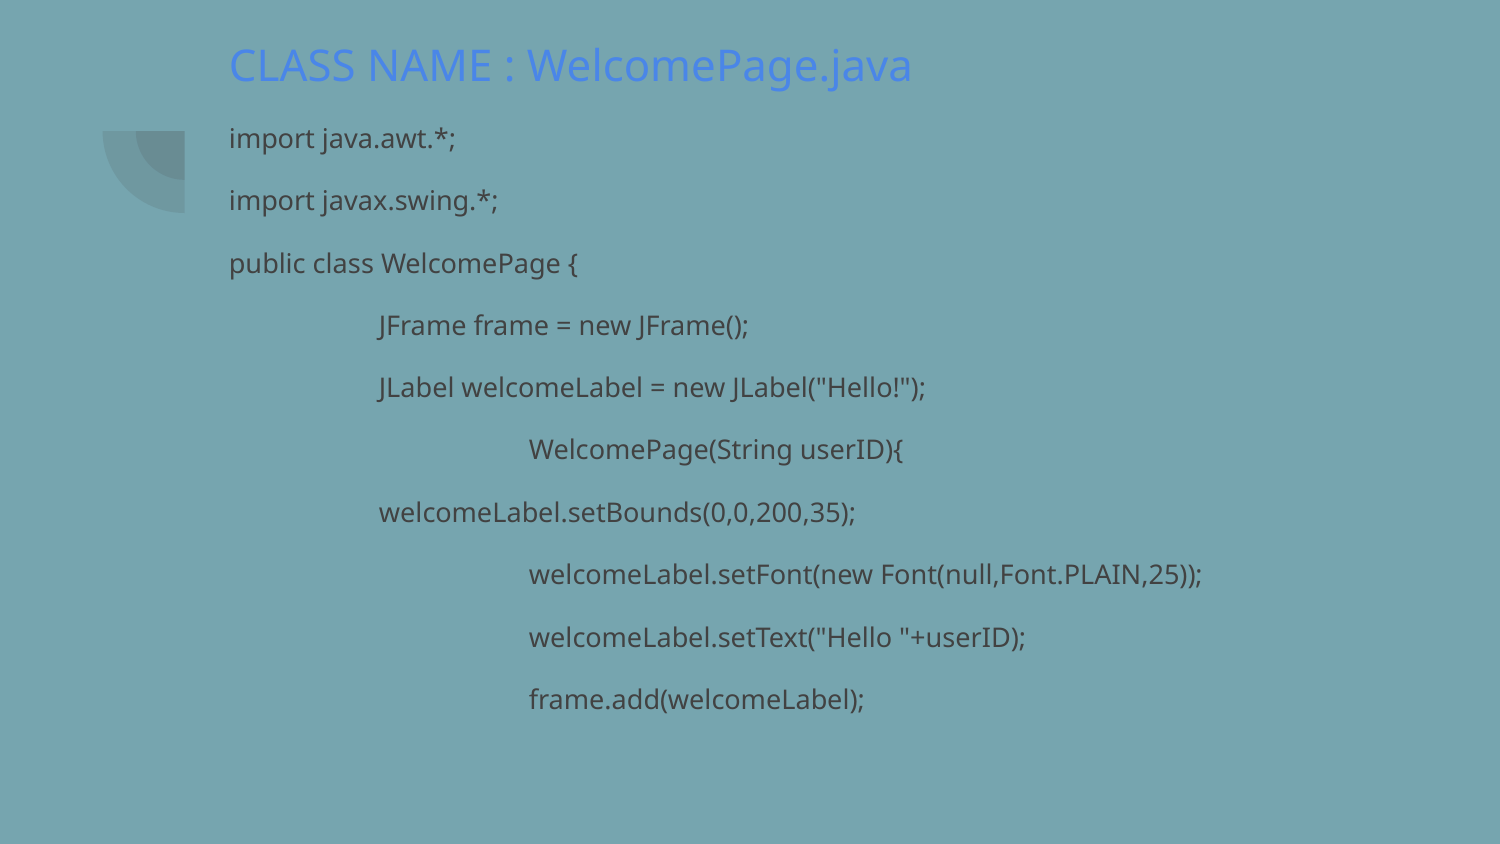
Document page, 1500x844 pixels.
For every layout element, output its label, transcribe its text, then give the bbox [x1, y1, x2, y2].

list import java.awt.*; import javax.swing.*; public class WelcomePage { JFrame frame = new JFrame(); JLabel welcomeLabel = new JLabel("Hello!"); WelcomePage(String userID){ welcomeLabel.setBounds(0,0,200,35); welcomeLabel.setFont(new Font(null,Font.PLAIN,25)); welcomeLabel.setText("Hello "+userID); frame.add(welcomeLabel); [213, 101, 1368, 801]
title CLASS NAME : WelcomePage.java [213, 22, 1453, 208]
